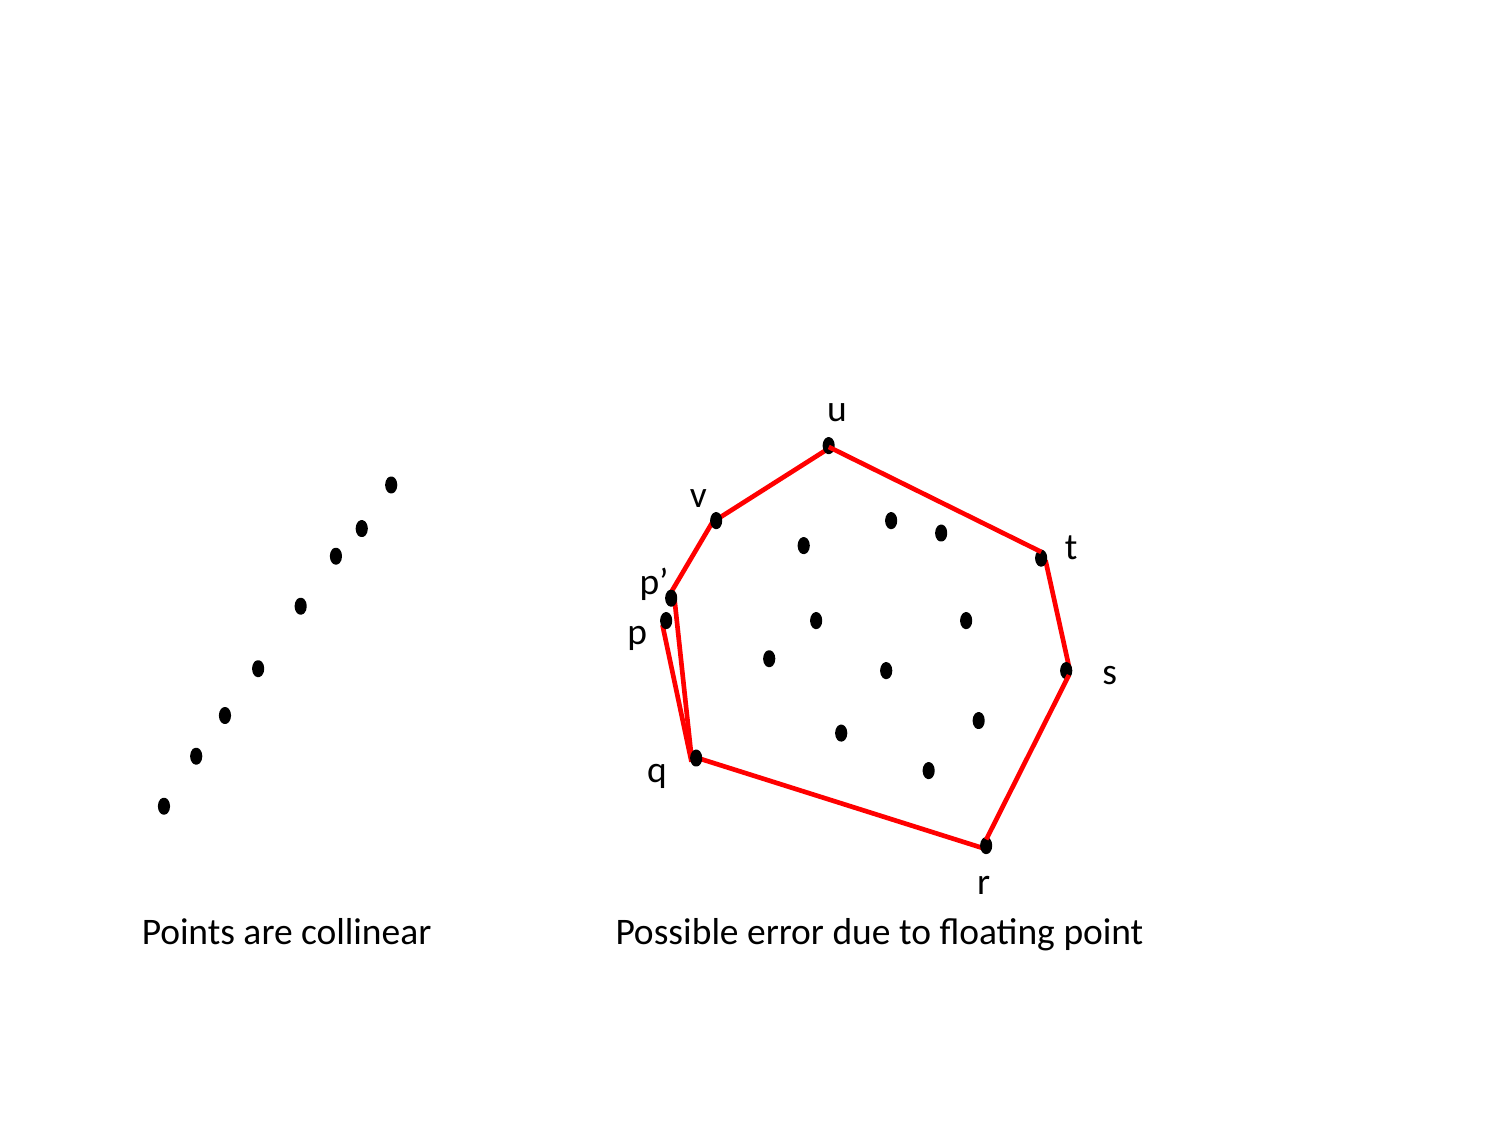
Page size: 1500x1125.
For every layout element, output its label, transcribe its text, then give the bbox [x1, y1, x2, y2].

text_box r [962, 849, 1038, 899]
text_box [960, 617, 972, 629]
text_box [810, 612, 822, 629]
text_box p [612, 599, 668, 660]
text_box [1060, 662, 1073, 679]
text_box [822, 437, 835, 454]
text_box Points are collinear [127, 899, 447, 960]
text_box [945, 715, 1110, 799]
text_box [355, 520, 368, 537]
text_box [608, 678, 746, 709]
text_box [1035, 550, 1047, 567]
text_box [922, 762, 935, 779]
text_box t [1049, 514, 1125, 575]
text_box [731, 430, 808, 545]
text_box u [812, 376, 888, 437]
text_box q [632, 737, 708, 798]
text_box [385, 476, 398, 494]
text_box Possible error due to floating point [600, 899, 1159, 960]
text_box [158, 798, 170, 815]
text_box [884, 395, 986, 609]
text_box [252, 660, 264, 677]
text_box [980, 838, 993, 849]
text_box [330, 548, 342, 565]
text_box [671, 524, 713, 593]
text_box v [674, 462, 726, 523]
text_box [219, 707, 231, 724]
text_box [190, 748, 203, 765]
text_box [763, 650, 776, 667]
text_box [798, 659, 891, 949]
text_box [294, 598, 307, 615]
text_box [673, 600, 692, 677]
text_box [1003, 602, 1112, 627]
text_box s [1087, 639, 1163, 700]
text_box p’ [624, 549, 668, 610]
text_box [673, 716, 692, 756]
text_box [710, 523, 722, 529]
